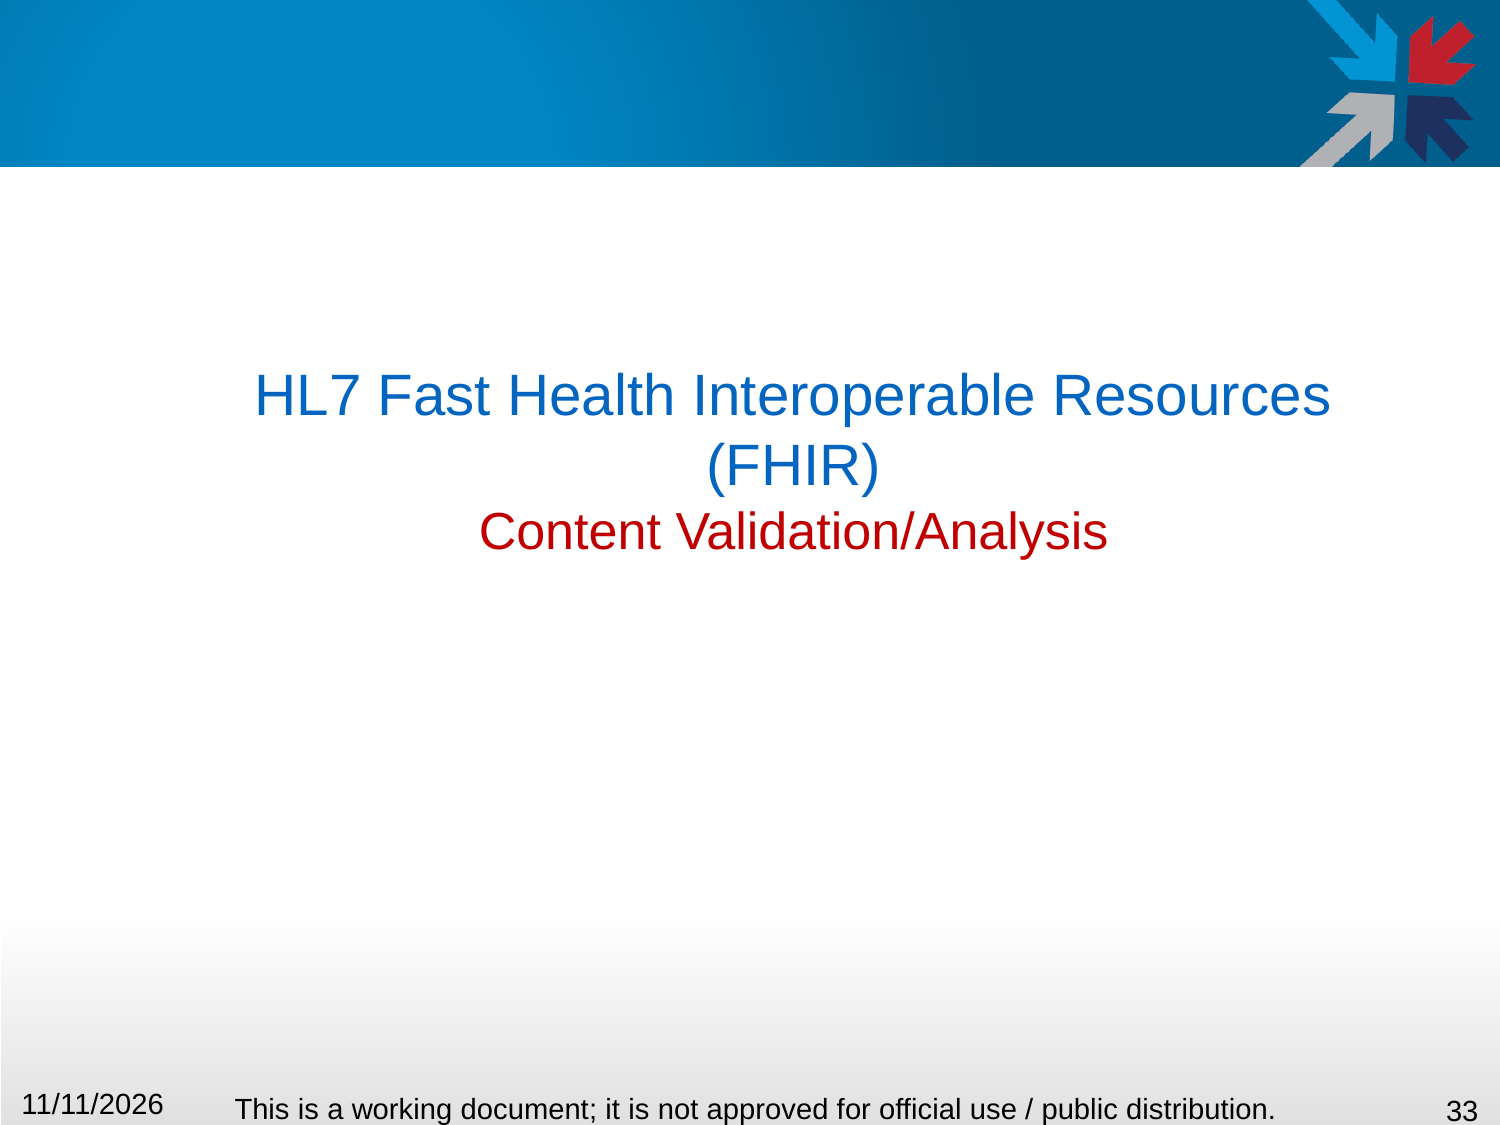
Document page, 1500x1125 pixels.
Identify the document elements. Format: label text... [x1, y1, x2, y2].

text_box This is a working document; it is not approved for official use / public distribution. [350, 1082, 1463, 1125]
title HL7 Fast Health Interoperable Resources (FHIR) Content Validation/Analysis [161, 374, 1426, 613]
text_box 33 [1409, 1085, 1500, 1125]
picture [1301, 93, 1394, 167]
picture [1409, 18, 1473, 84]
picture [1406, 96, 1470, 160]
text_box 10/29/2015 [0, 1077, 350, 1125]
